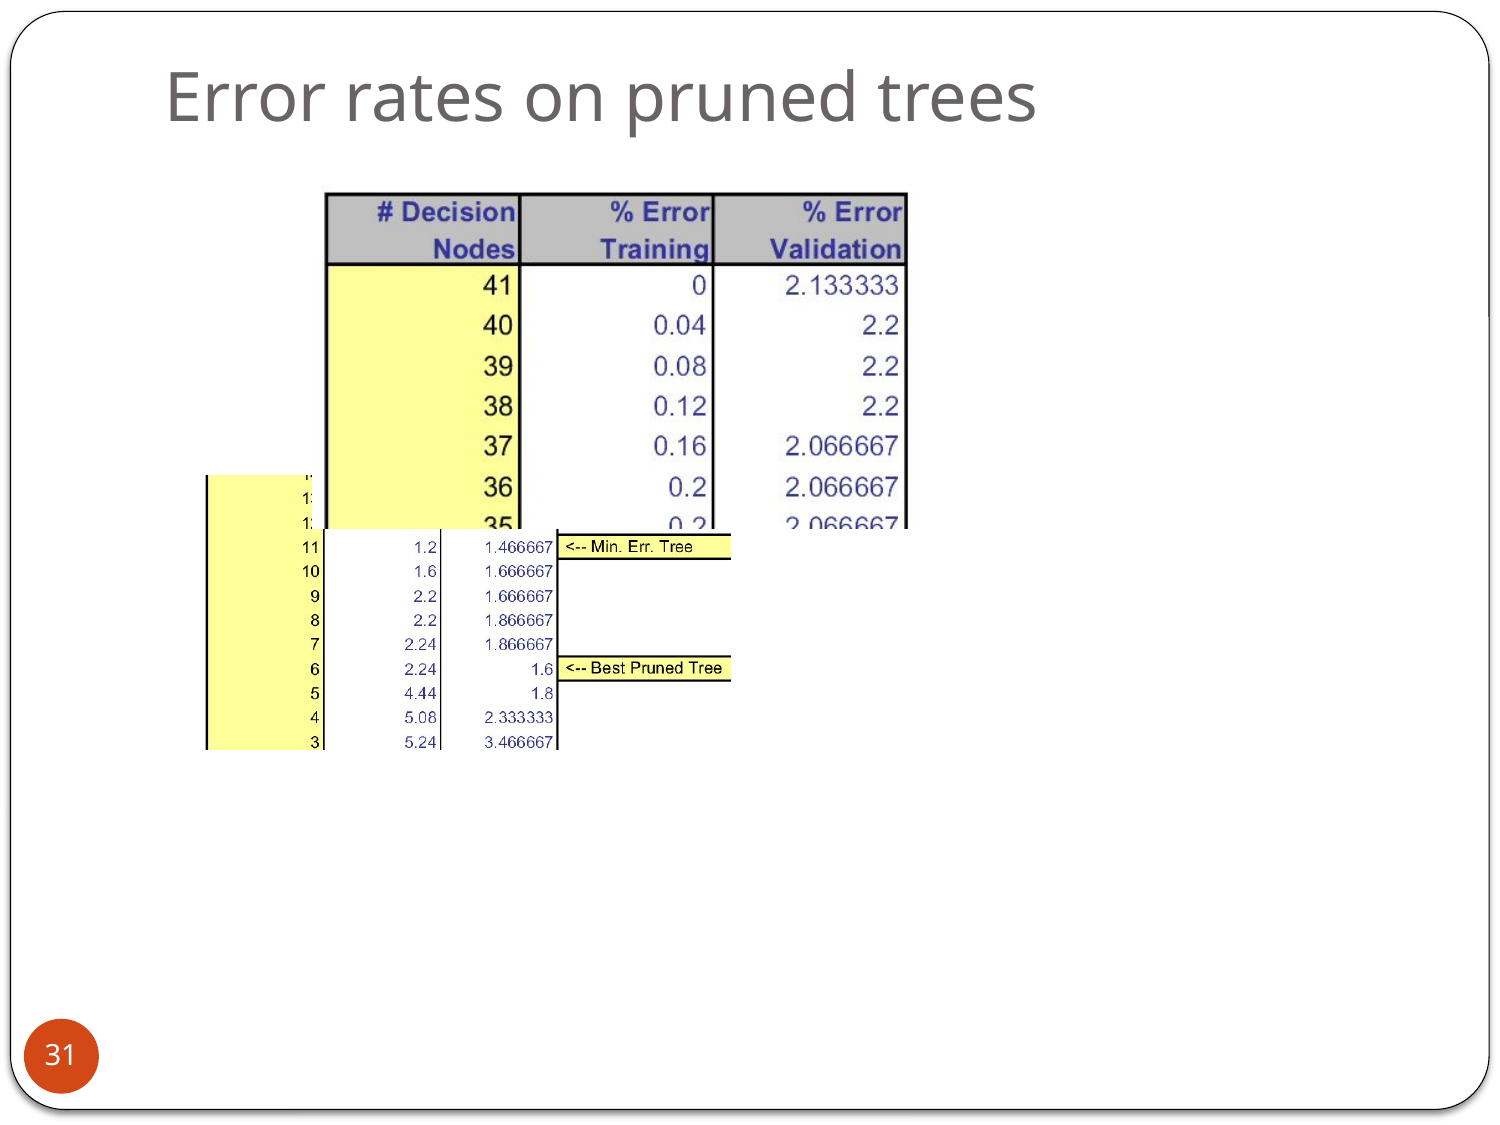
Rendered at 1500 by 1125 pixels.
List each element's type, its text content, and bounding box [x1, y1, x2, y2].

title Error rates on pruned trees [150, 45, 1425, 150]
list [312, 174, 976, 529]
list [184, 475, 731, 750]
slide_number 31 [23, 1018, 99, 1094]
